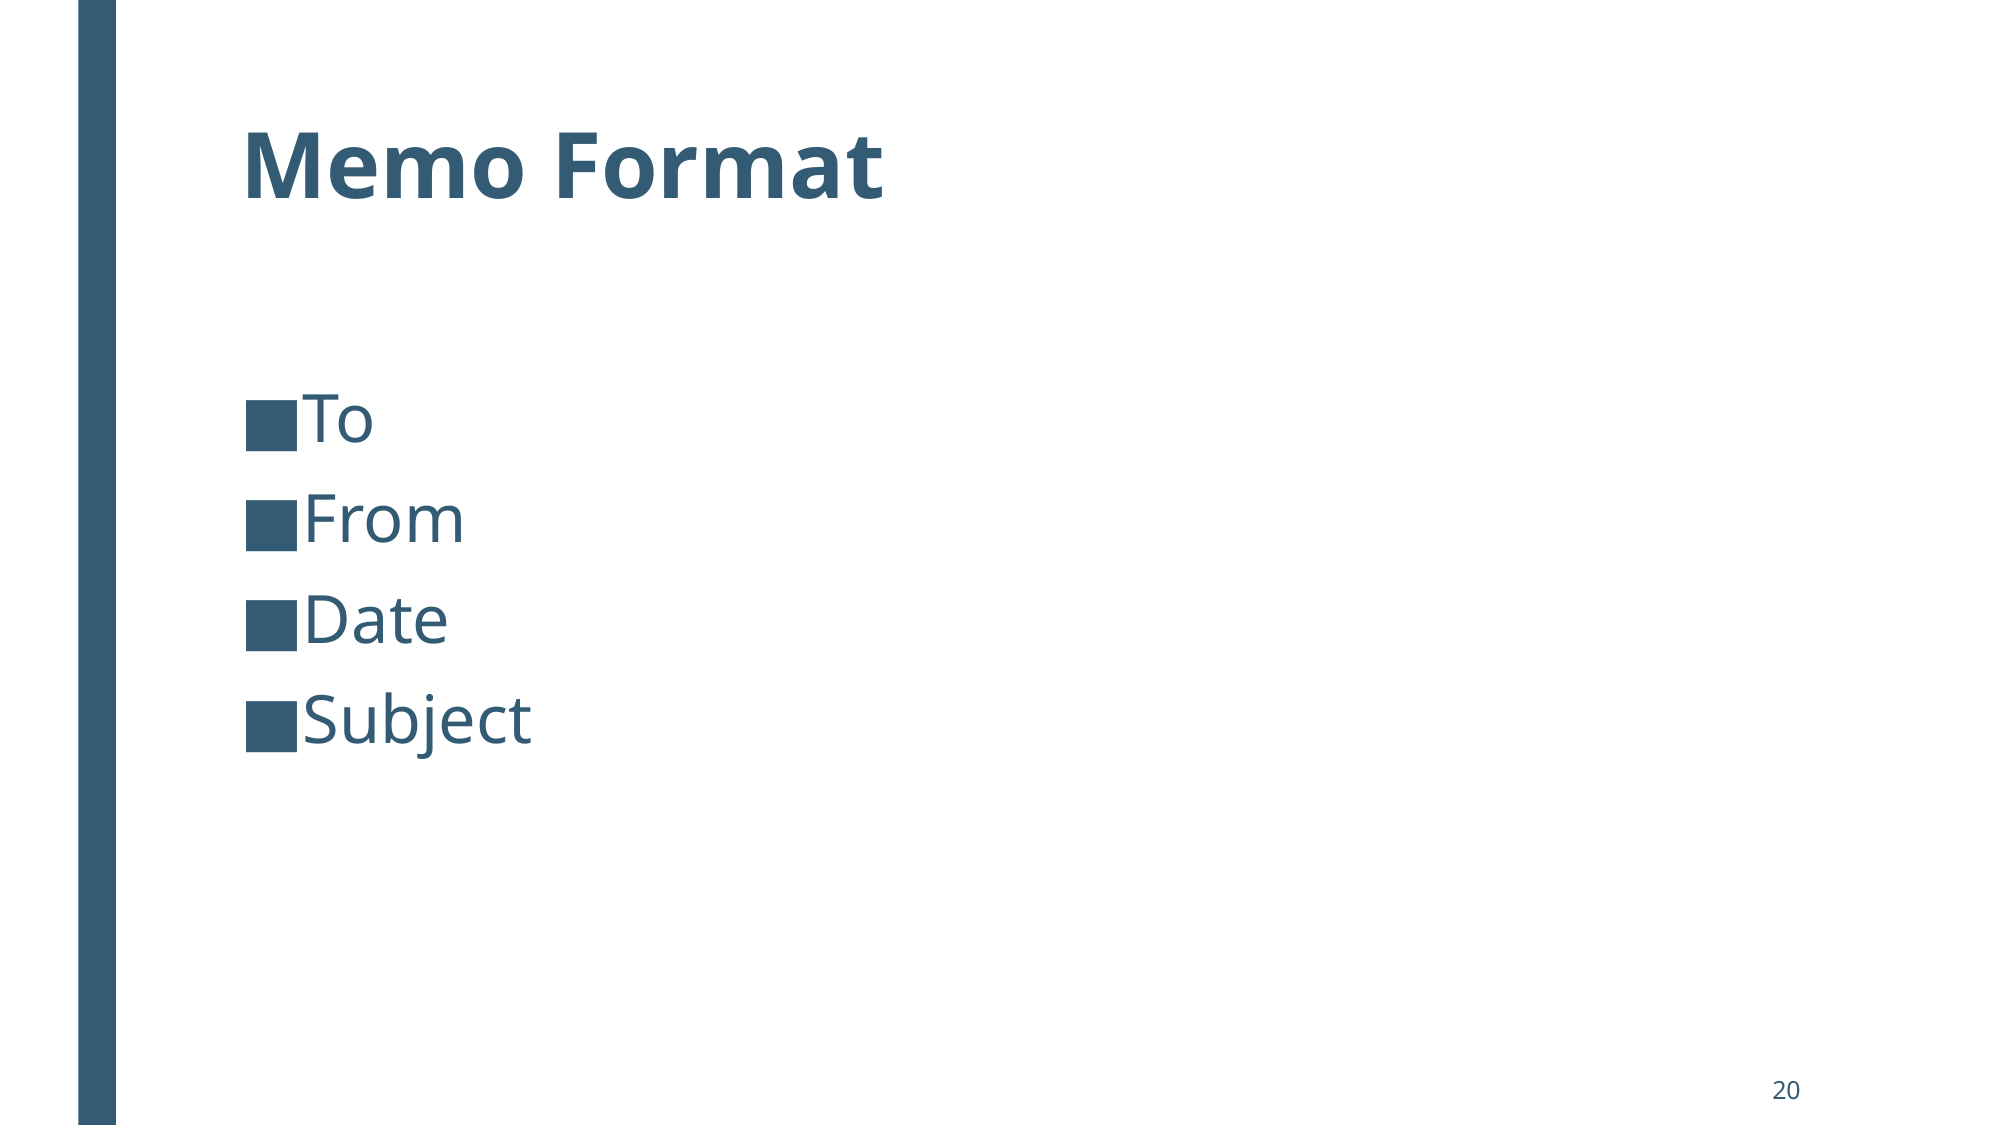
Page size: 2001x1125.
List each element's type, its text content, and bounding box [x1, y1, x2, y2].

list To From Date Subject [225, 375, 1800, 963]
slide_number 20 [1553, 1058, 1816, 1125]
title Memo Format [225, 112, 1800, 357]
